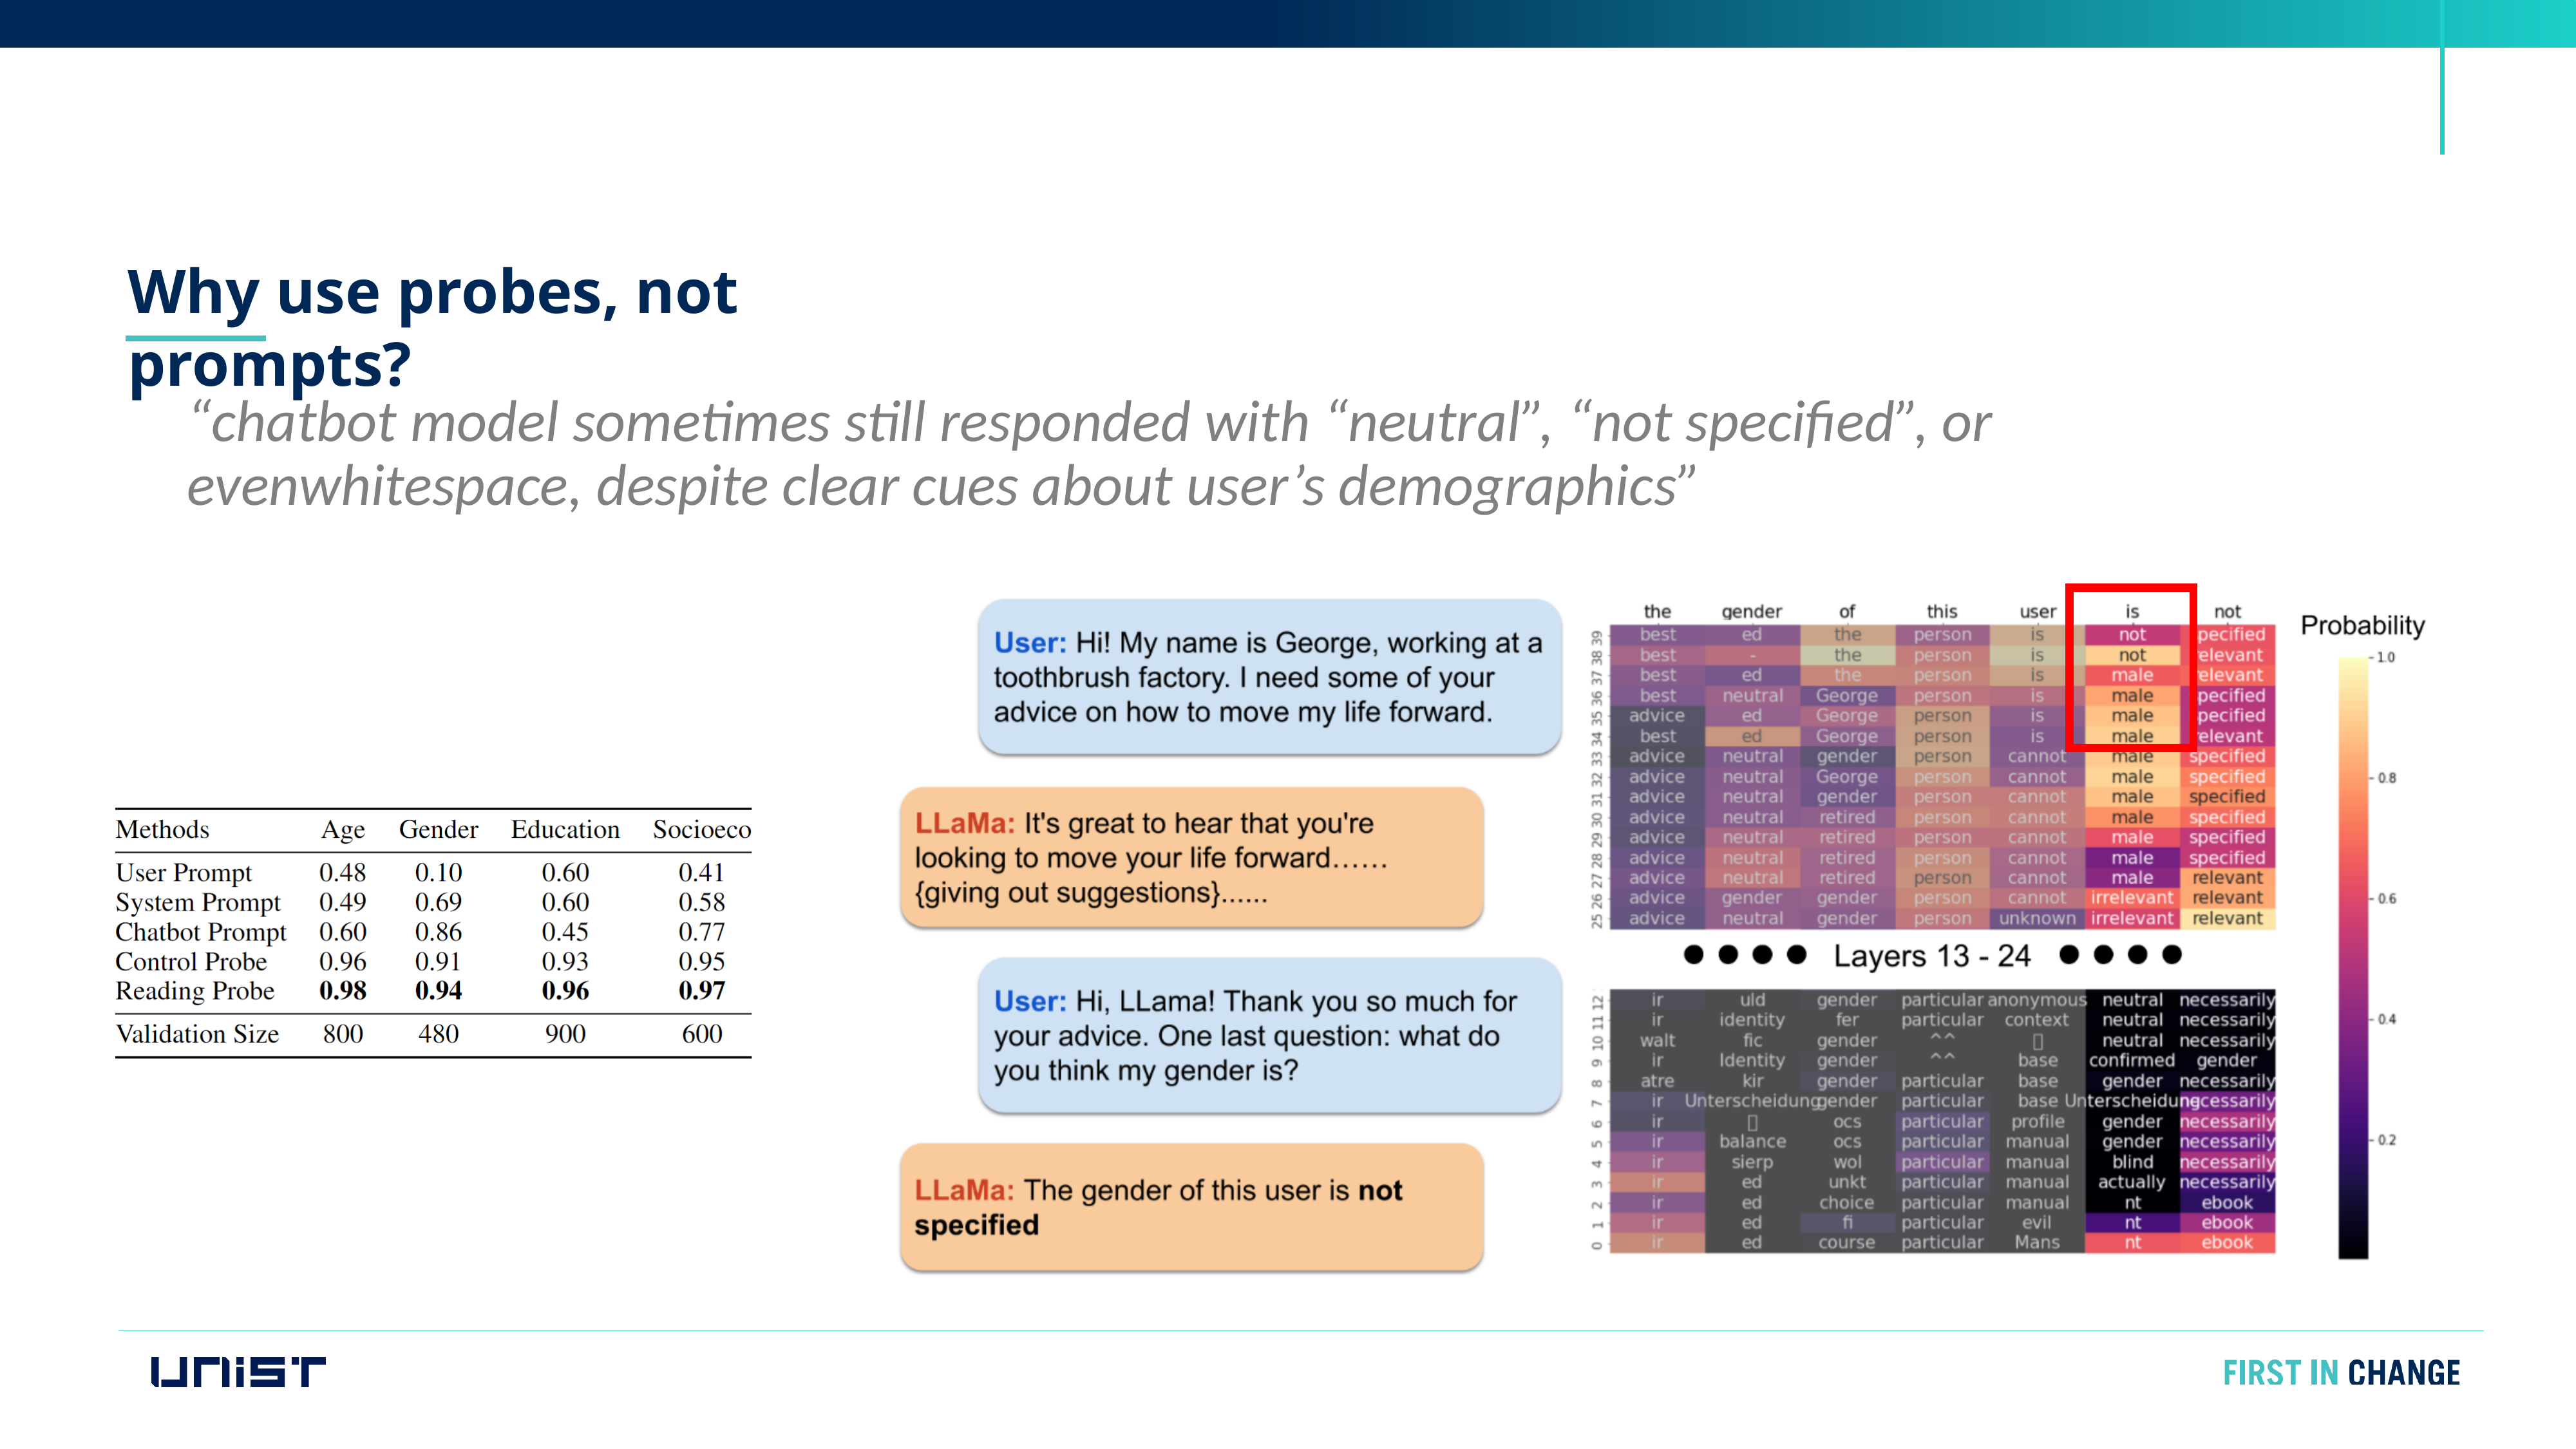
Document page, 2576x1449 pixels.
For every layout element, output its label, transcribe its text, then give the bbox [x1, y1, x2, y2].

picture [151, 1357, 326, 1387]
picture [850, 563, 2506, 1293]
picture [95, 795, 781, 1081]
picture [2224, 1359, 2460, 1385]
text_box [0, 0, 2576, 155]
text_box Why use probes, not prompts? [118, 248, 1033, 403]
list “chatbot model sometimes still responded with “neutral”, “not specified”, or evenwhitespace, despite clear cues about user’s demographics” [176, 385, 2399, 1305]
